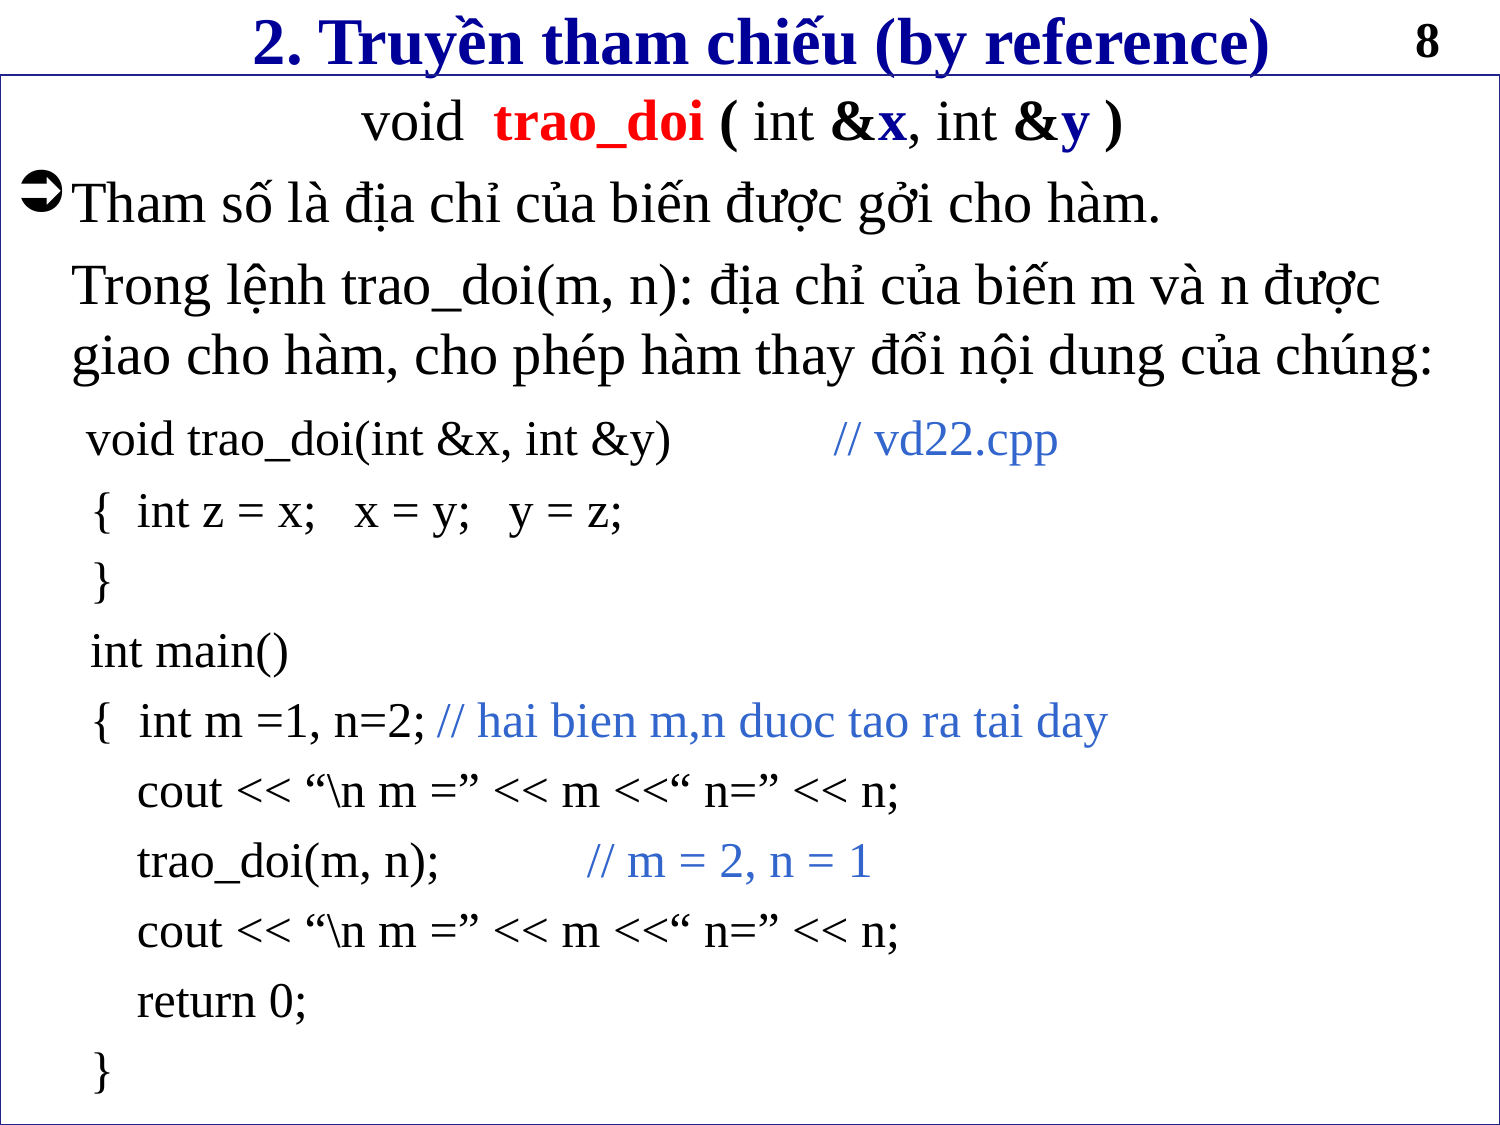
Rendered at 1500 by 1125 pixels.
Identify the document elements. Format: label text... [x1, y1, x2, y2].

title 2. Truyền tham chiếu (by reference) [124, 0, 1399, 74]
list void trao_doi ( int &x, int &y ) Tham số là địa chỉ của biến được gởi cho hàm. Trong lệnh trao_doi(m, n): địa chỉ của biến m và n được giao cho hàm, cho phép hàm thay đổi nội dung của chúng: void trao_doi(int &x, int &y) // vd22.cpp { int z = x; x = y; y = z; } int main() { int m =1, n=2; // hai bien m,n duoc tao ra tai day cout << “\n m =” << m <<“ n=” << n; trao_doi(m, n); // m = 2, n = 1 cout << “\n m =” << m <<“ n=” << n; return 0; } [0, 74, 1500, 1125]
slide_number 8 [1399, 0, 1500, 74]
